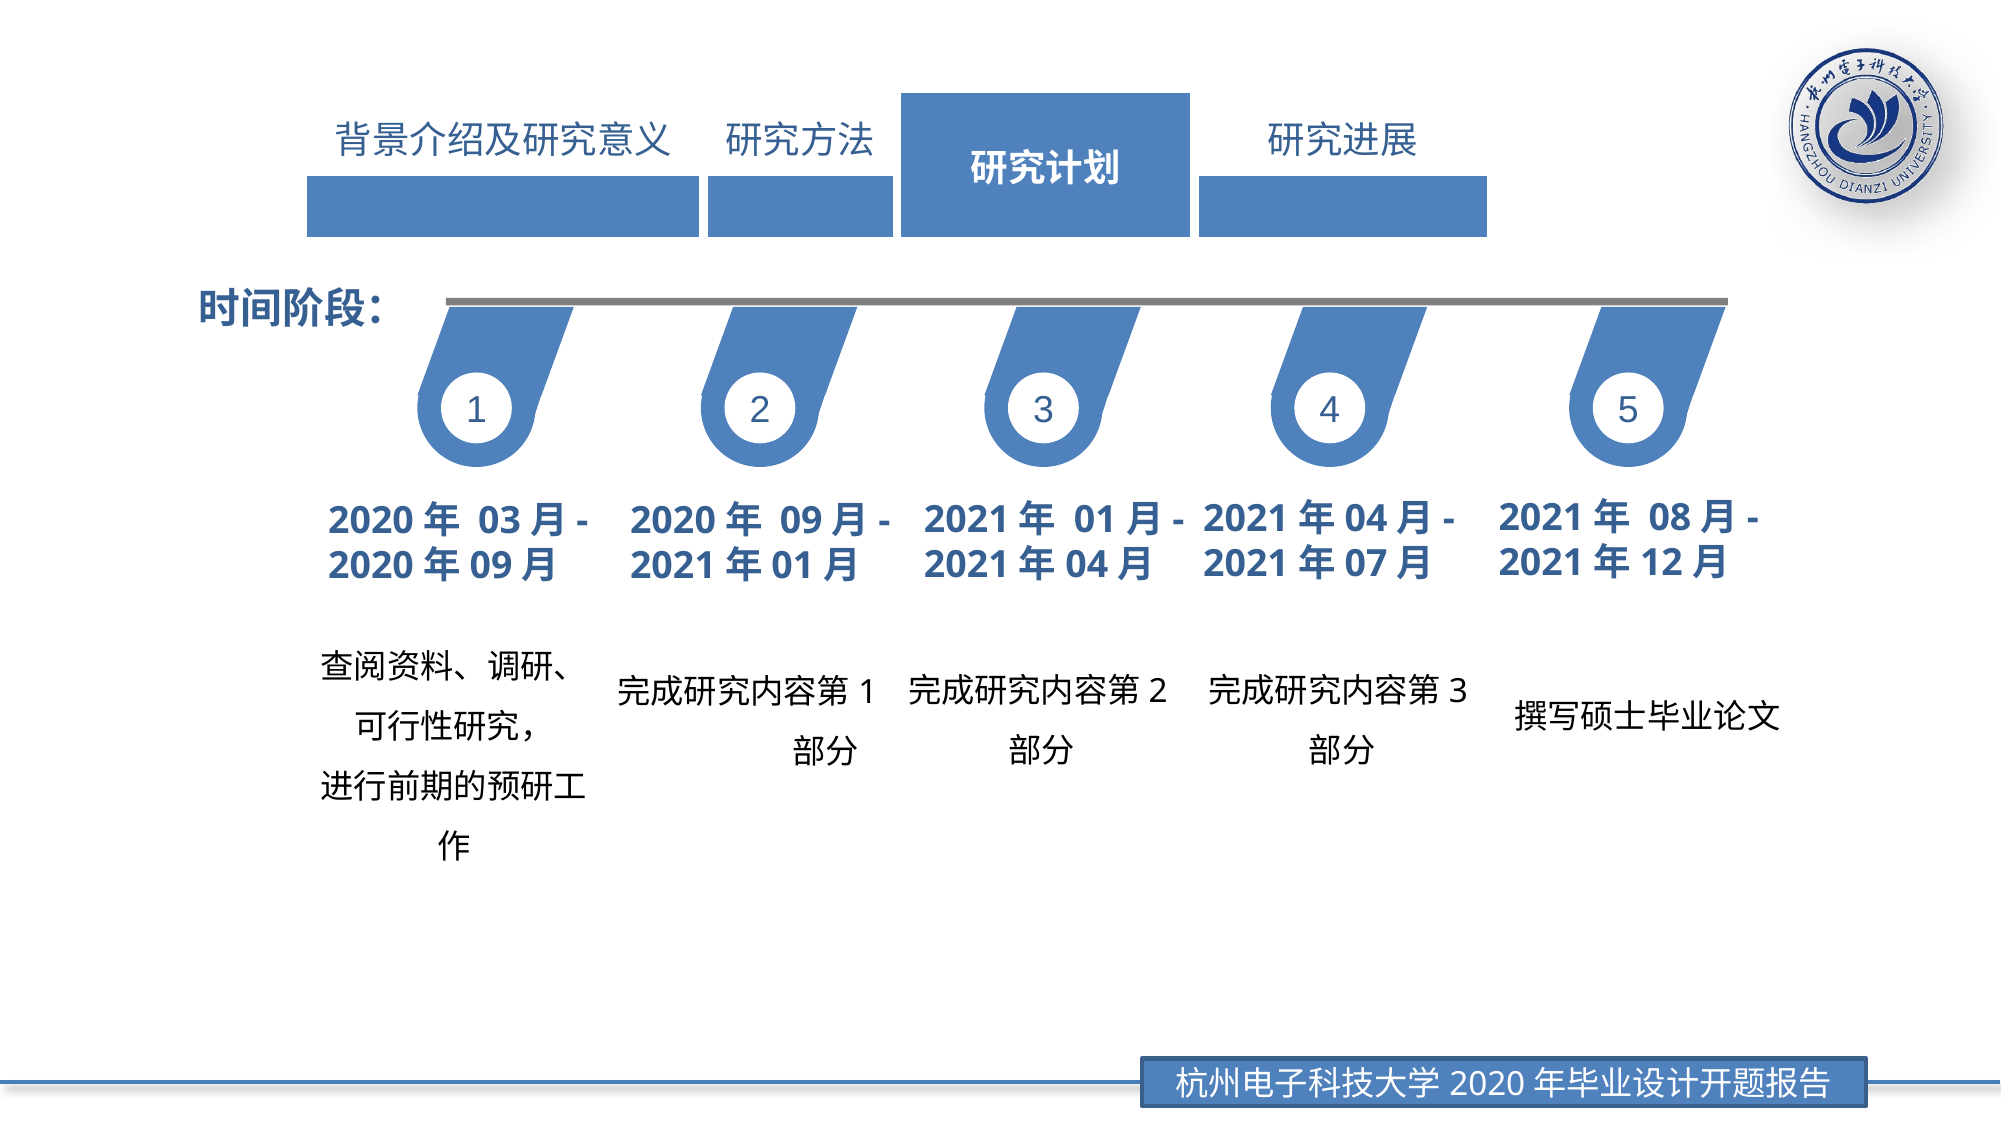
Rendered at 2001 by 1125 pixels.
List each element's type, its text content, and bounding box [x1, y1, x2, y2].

text_box 完成研究内容第1 部分 [602, 642, 902, 778]
text_box 时间阶段： [183, 274, 423, 339]
text_box 2021年04月- 2021年07月 [1188, 486, 1470, 592]
text_box 2021年 08月- 2021年12月 [1483, 485, 1774, 591]
text_box 撰写硕士毕业论文 [1497, 667, 1797, 743]
table_header 研究方法 [708, 93, 893, 167]
table_header 研究计划 [901, 93, 1190, 237]
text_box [1568, 306, 1726, 468]
picture [1783, 42, 1949, 209]
table_cell [307, 176, 699, 237]
table_cell [1199, 176, 1487, 237]
text_box 2021年 01月- 2021年04月 [909, 487, 1188, 592]
text_box [444, 296, 1730, 307]
table_header 研究进展 [1199, 93, 1487, 167]
table_cell [708, 176, 893, 237]
text_box 完成研究内容第3部分 [1192, 641, 1492, 776]
text_box 完成研究内容第2部分 [892, 641, 1192, 776]
text_box 查阅资料、调研、可行性研究， 进行前期的预研工作 [294, 617, 613, 873]
text_box 2020年 03月- 2020年09月 [313, 488, 604, 594]
table_header 背景介绍及研究意义 [307, 93, 699, 167]
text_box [984, 306, 1142, 468]
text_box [417, 306, 575, 468]
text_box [1270, 306, 1428, 468]
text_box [700, 306, 858, 468]
text_box 2020年 09月- 2021年01月 [615, 488, 906, 594]
